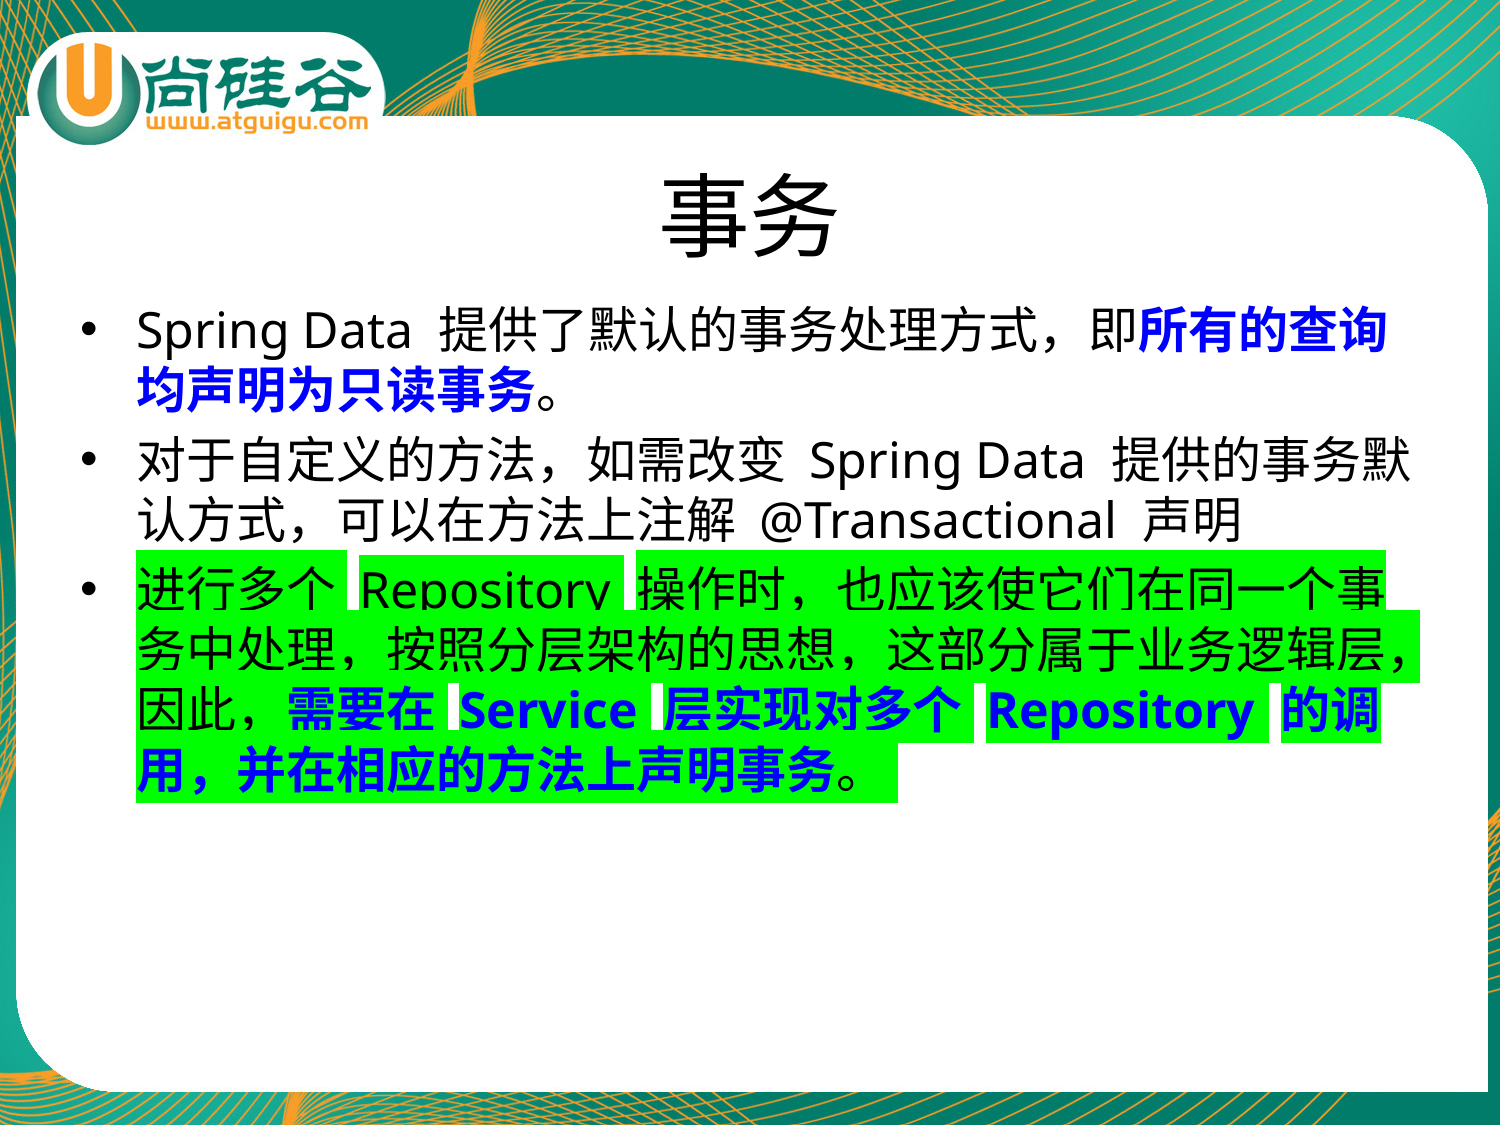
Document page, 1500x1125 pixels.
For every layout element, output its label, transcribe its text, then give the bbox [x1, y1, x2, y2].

title 事务 [75, 120, 1425, 290]
picture [0, 0, 1500, 1125]
list Spring Data 提供了默认的事务处理方式，即所有的查询均声明为只读事务。 对于自定义的方法，如需改变 Spring Data 提供的事务默认方式，可以在方法上注解 @Transactional 声明 进行多个 Repository 操作时，也应该使它们在同一个事务中处理，按照分层架构的思想，这部分属于业务逻辑层，因此，需要在 Service 层实现对多个 Repository 的调用，并在相应的方法上声明事务。 [64, 290, 1436, 1034]
